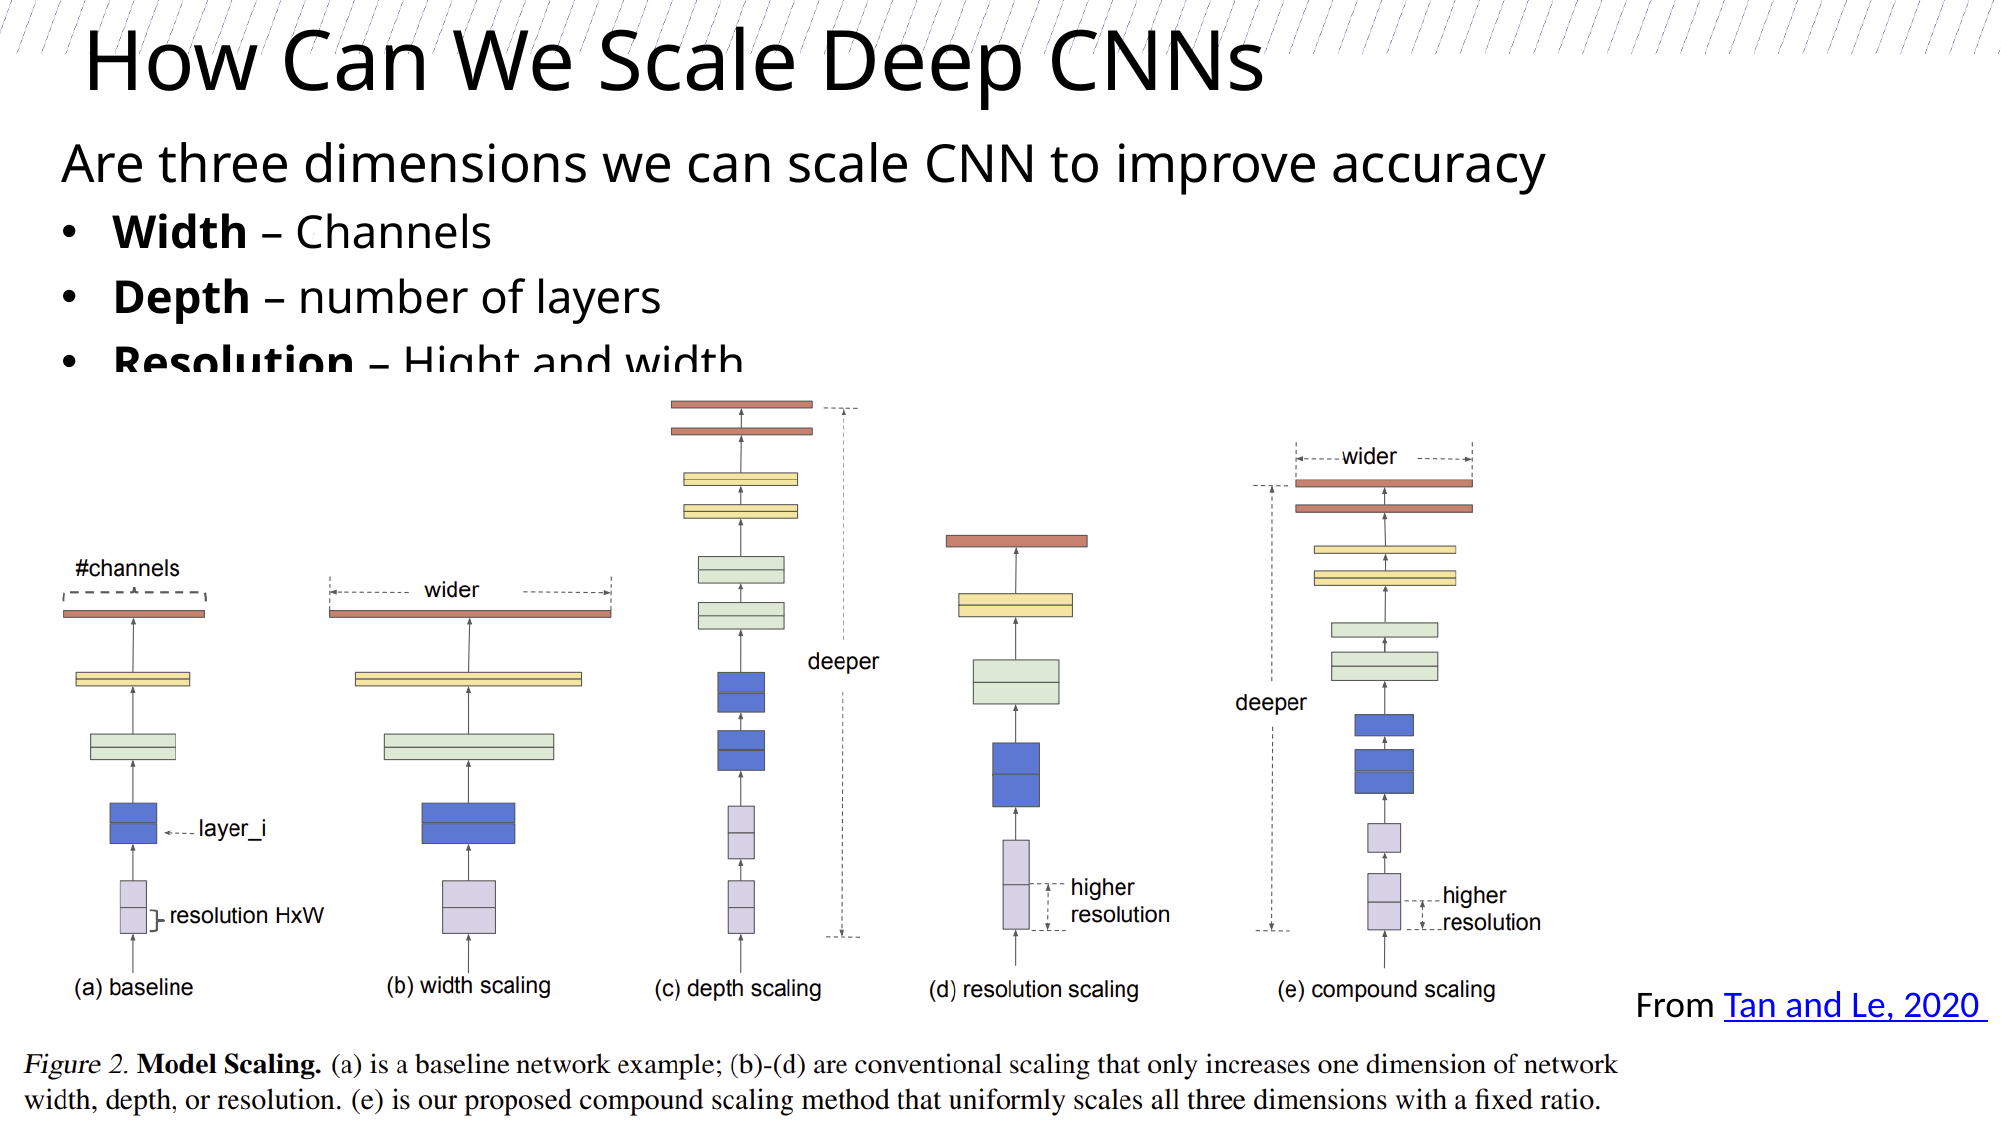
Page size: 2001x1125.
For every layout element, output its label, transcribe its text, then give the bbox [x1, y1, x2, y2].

list How Can We Scale Deep CNNs [68, 11, 1932, 122]
text_box From Tan and Le, 2020 [1629, 972, 2000, 1032]
text_box Are three dimensions we can scale CNN to improve accuracy Width – Channels Depth – number of layers Resolution – Hight and width [46, 122, 1958, 396]
picture [9, 372, 1622, 1125]
